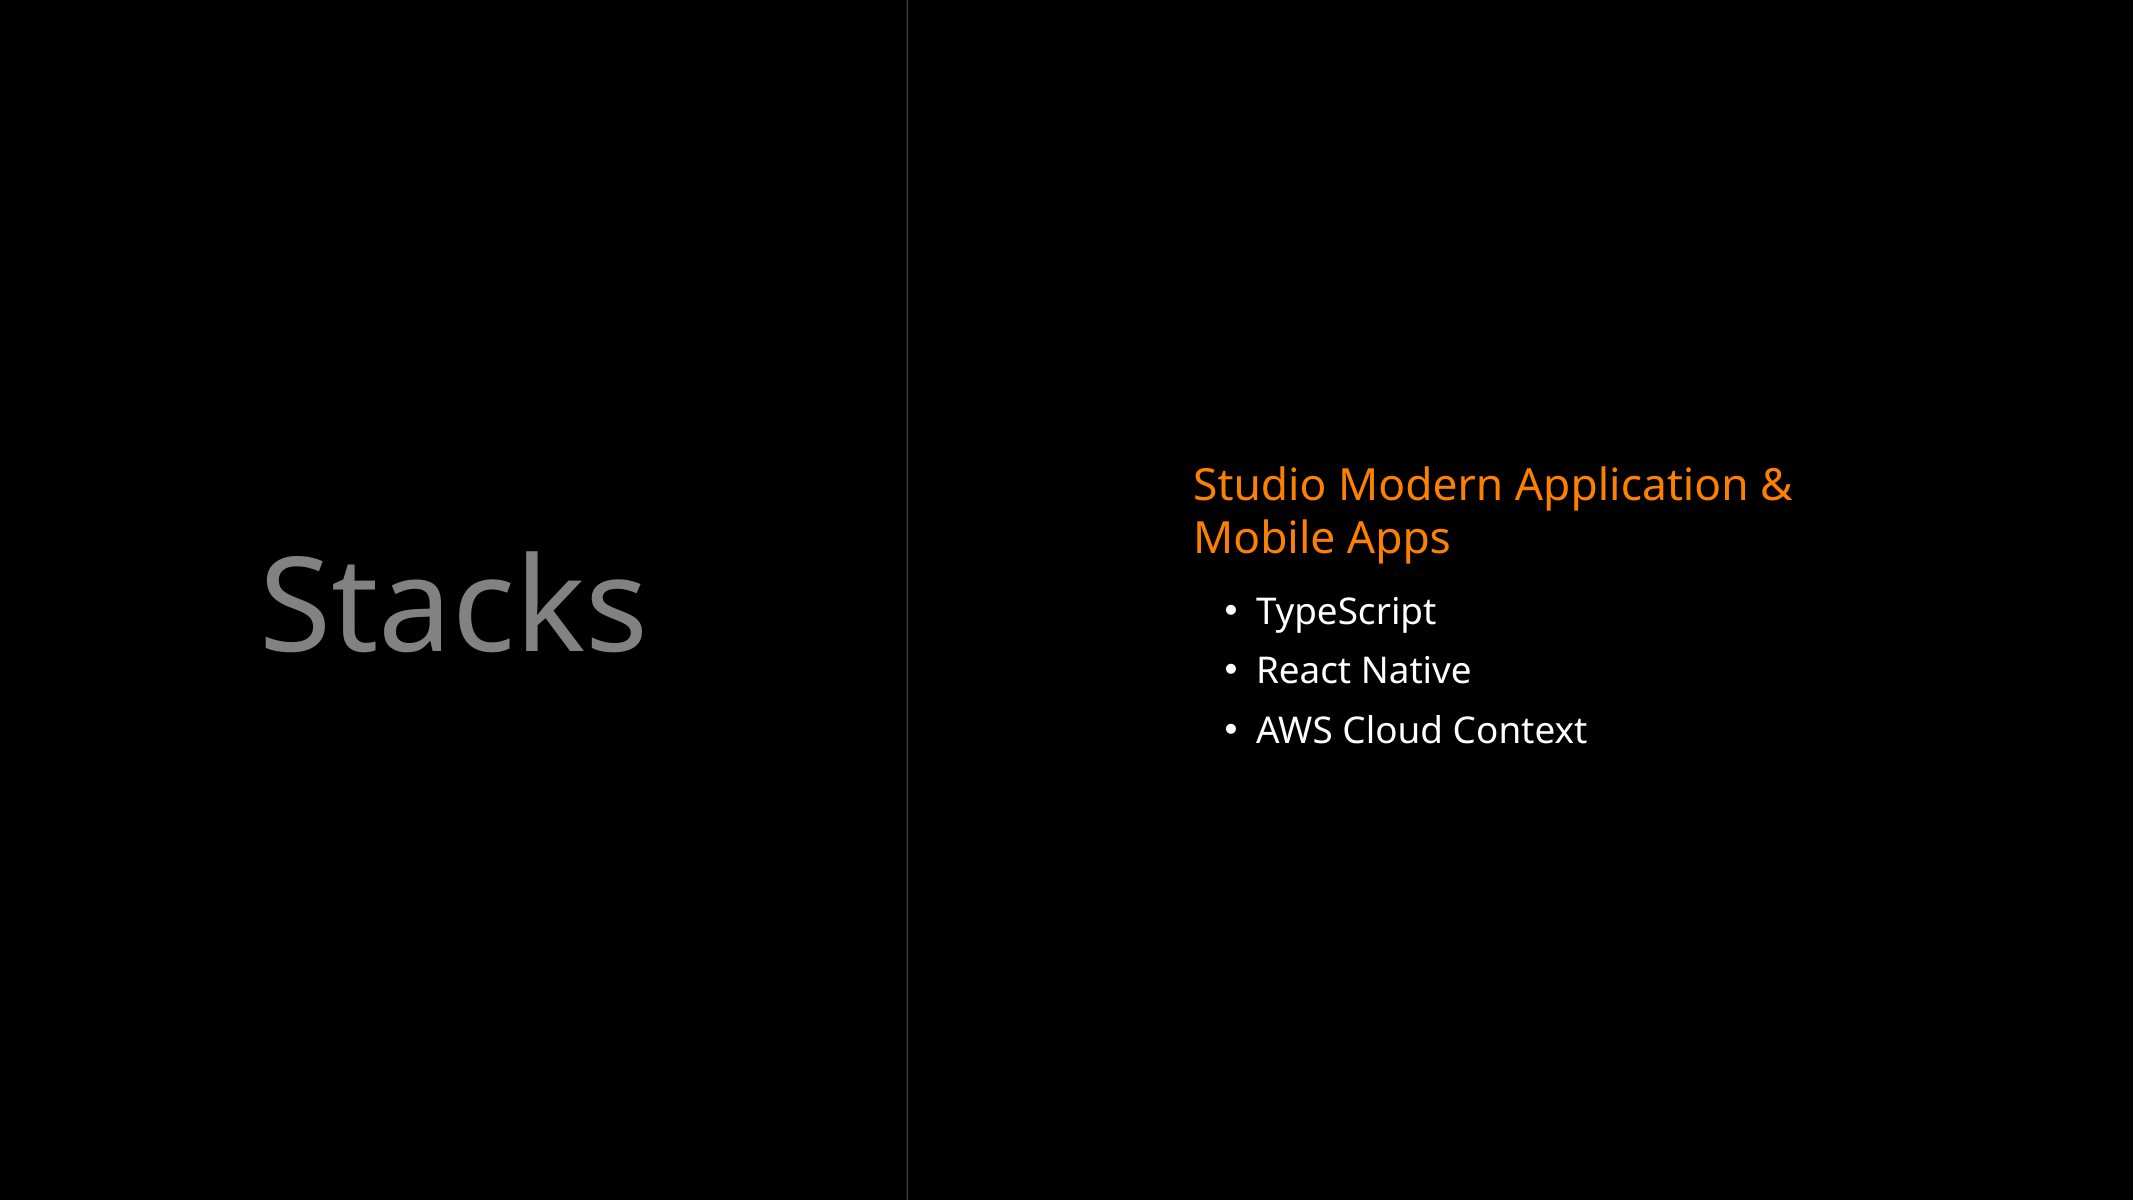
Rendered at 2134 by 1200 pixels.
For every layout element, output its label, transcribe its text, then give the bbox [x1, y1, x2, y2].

text_box Stacks [205, 520, 703, 678]
text_box TypeScript React Native AWS Cloud Context [1193, 572, 1795, 751]
text_box Studio Modern Application & Mobile Apps [1193, 455, 1795, 563]
